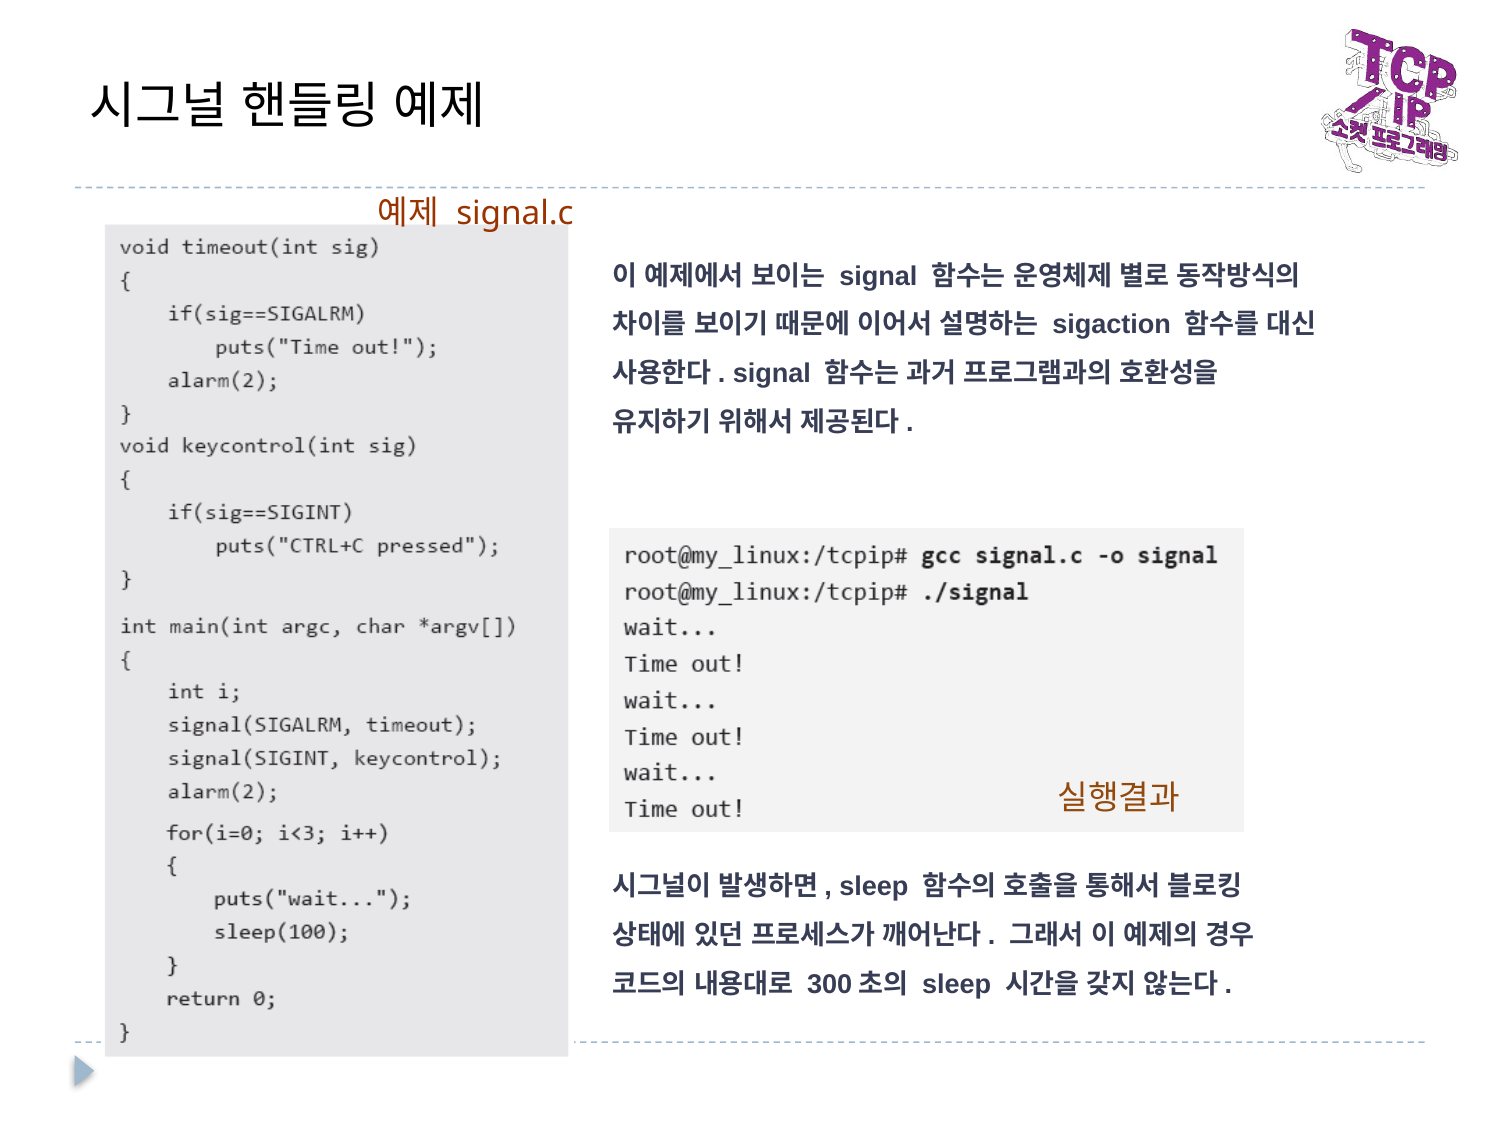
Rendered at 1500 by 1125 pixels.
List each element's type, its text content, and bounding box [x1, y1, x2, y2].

text_box 예제 signal.c [363, 163, 739, 239]
text_box 이 예제에서 보이는 signal 함수는 운영체제 별로 동작방식의 차이를 보이기 때문에 이어서 설명하는 sigaction 함수를 대신 사용한다. signal 함수는 과거 프로그램과의 호환성을 유지하기 위해서 제공된다. [597, 234, 1336, 444]
picture [1312, 18, 1470, 176]
picture [609, 528, 1245, 832]
text_box 시그널이 발생하면, sleep 함수의 호출을 통해서 블로킹 상태에 있던 프로세스가 깨어난다. 그래서 이 예제의 경우 코드의 내용대로 300초의 sleep 시간을 갖지 않는다. [597, 845, 1336, 1006]
title 시그널 핸들링 예제 [75, 24, 1307, 141]
picture [101, 222, 574, 1062]
